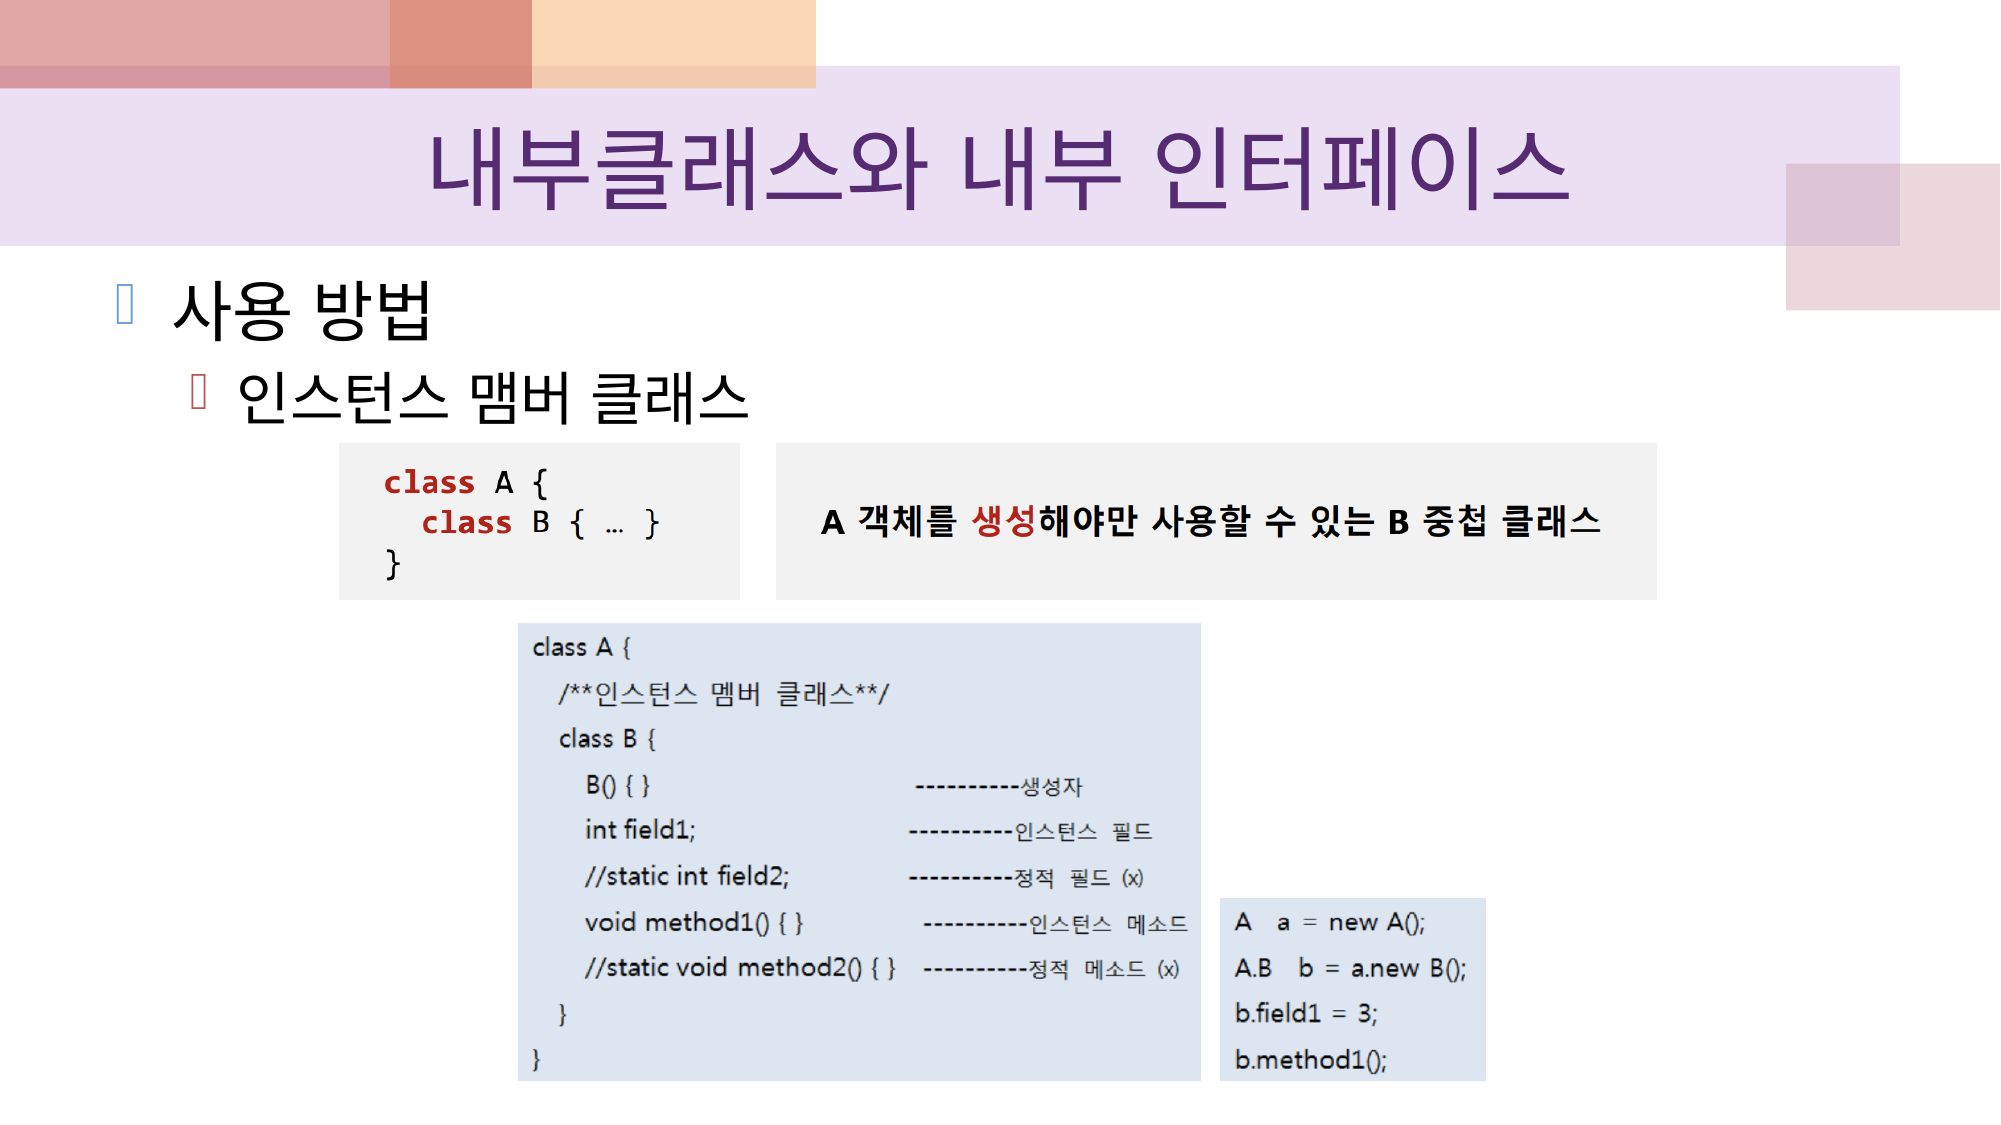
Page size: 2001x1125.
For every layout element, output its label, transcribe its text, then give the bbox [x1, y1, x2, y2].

list 사용 방법 인스턴스 맴버 클래스 [99, 262, 1900, 1005]
title 내부클래스와 내부 인터페이스 [99, 88, 1900, 246]
picture [323, 426, 1677, 1092]
